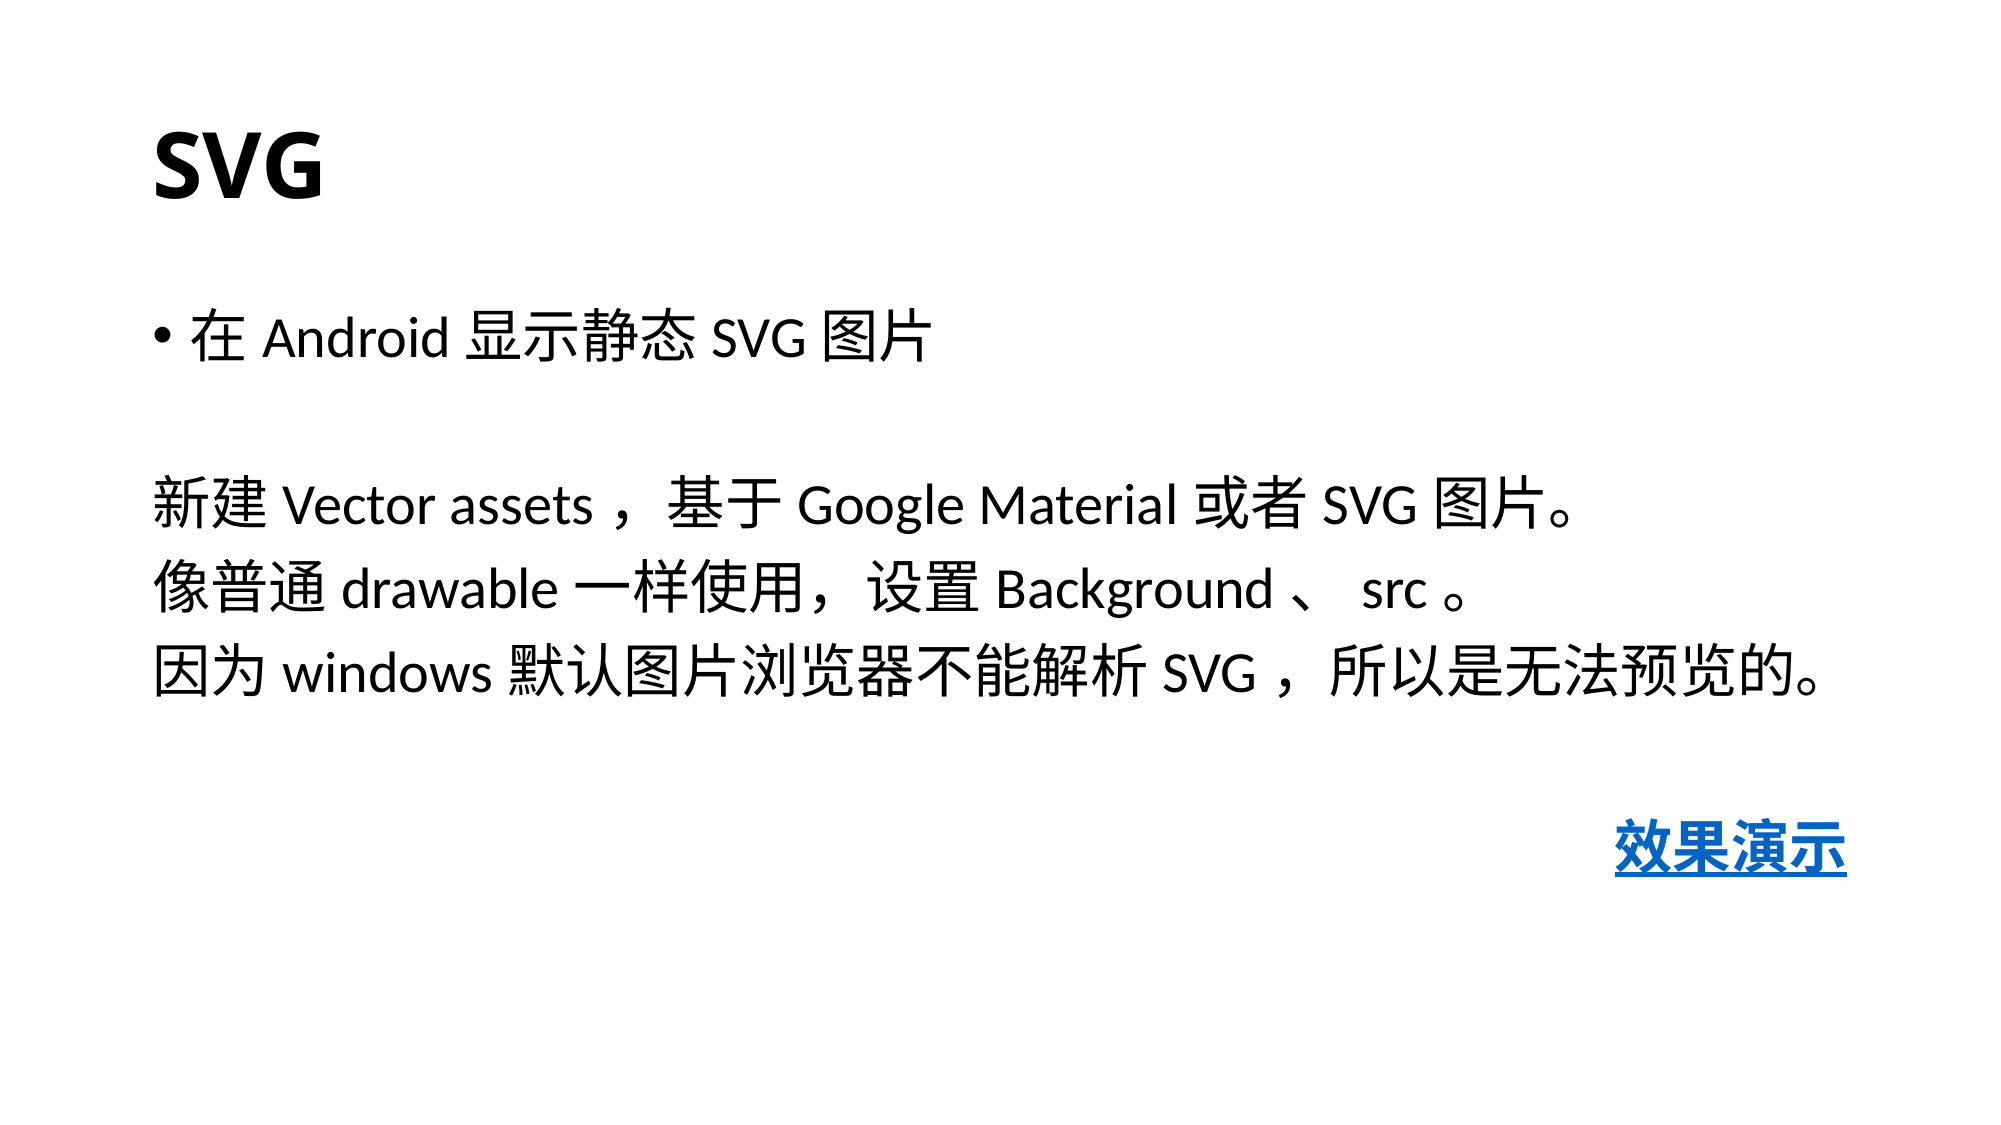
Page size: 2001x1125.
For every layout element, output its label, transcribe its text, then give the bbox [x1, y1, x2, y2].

title SVG [137, 59, 1863, 278]
list 在Android显示静态SVG图片 新建Vector assets，基于Google Material或者SVG图片。 像普通drawable一样使用，设置Background、src。 因为windows默认图片浏览器不能解析SVG，所以是无法预览的。 效果演示 [137, 299, 1863, 1014]
